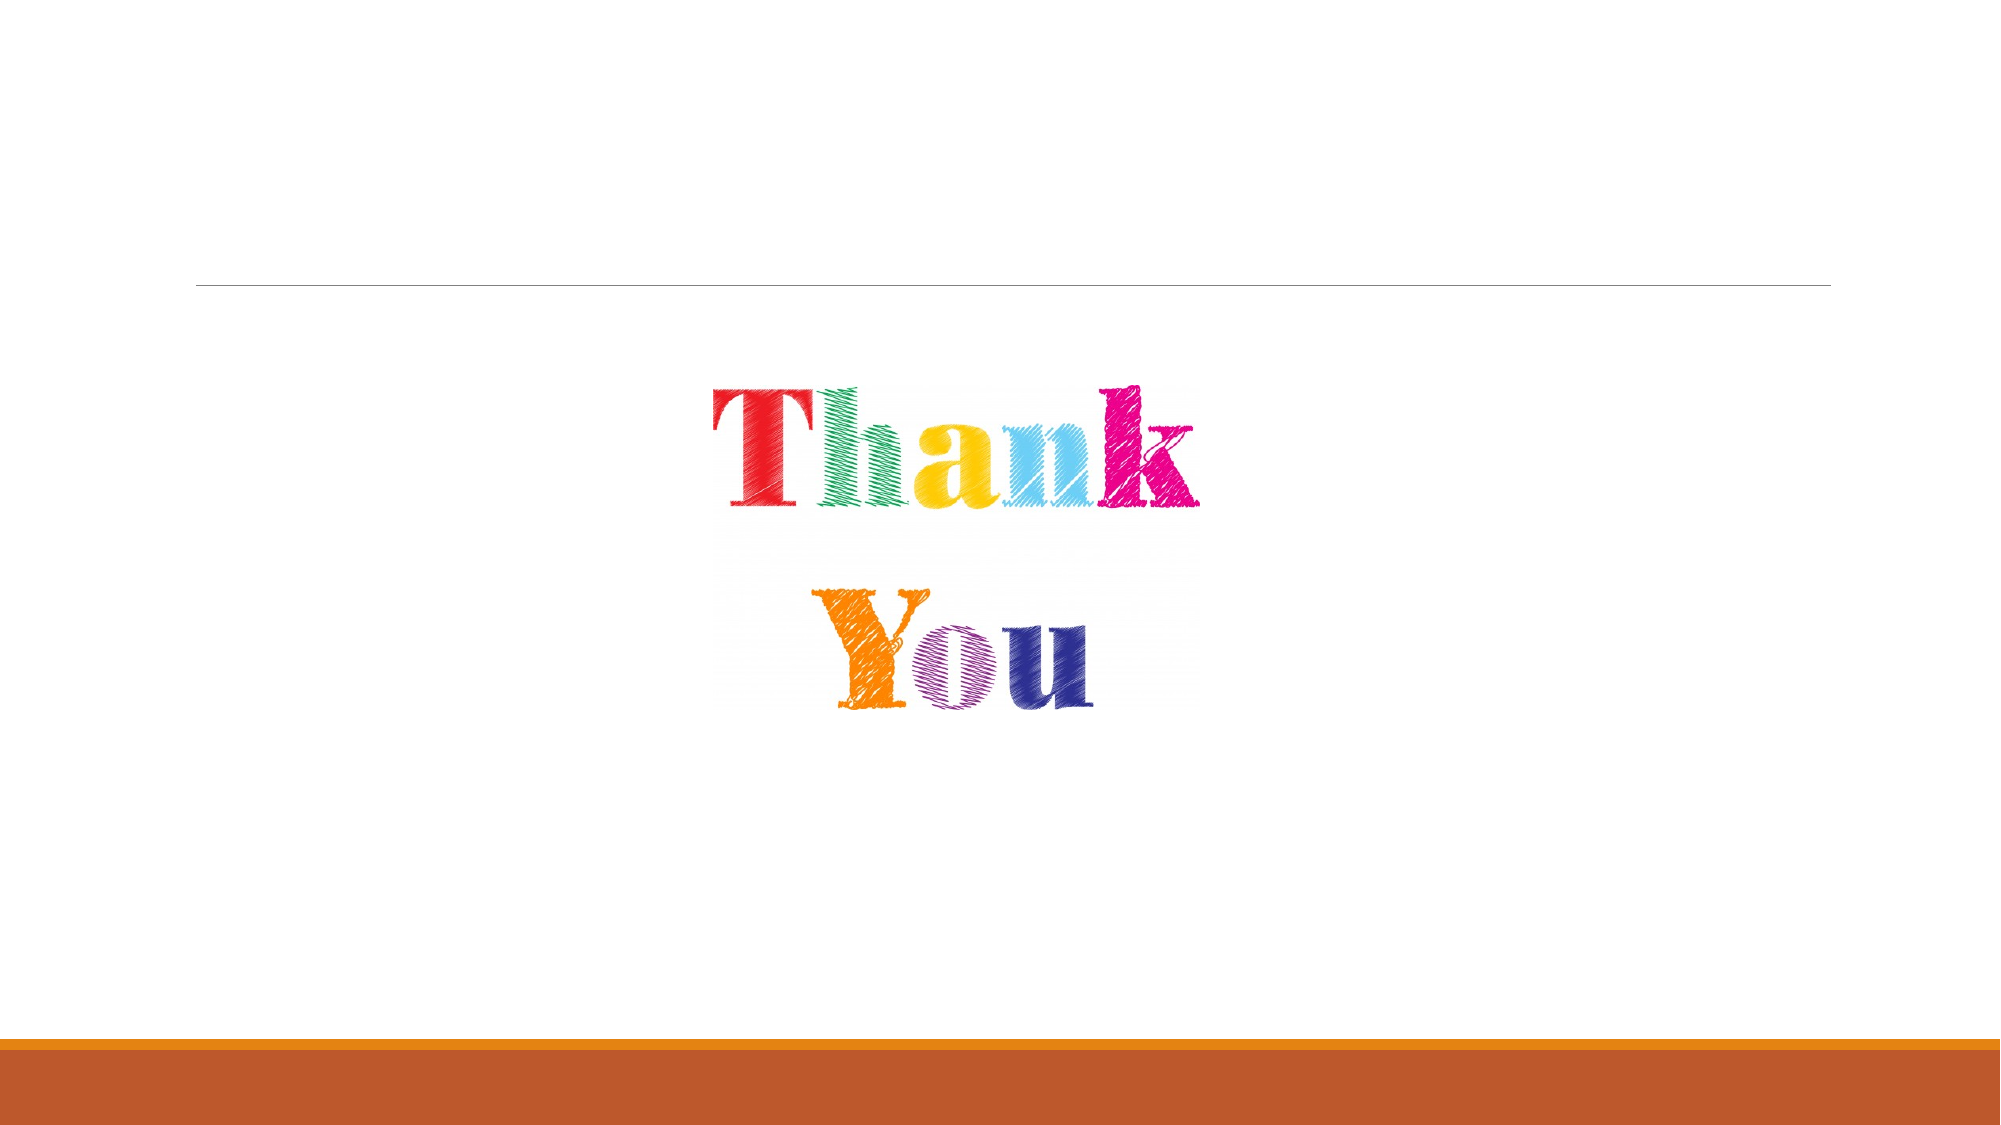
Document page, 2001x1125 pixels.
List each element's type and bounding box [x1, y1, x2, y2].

list [713, 385, 1201, 711]
